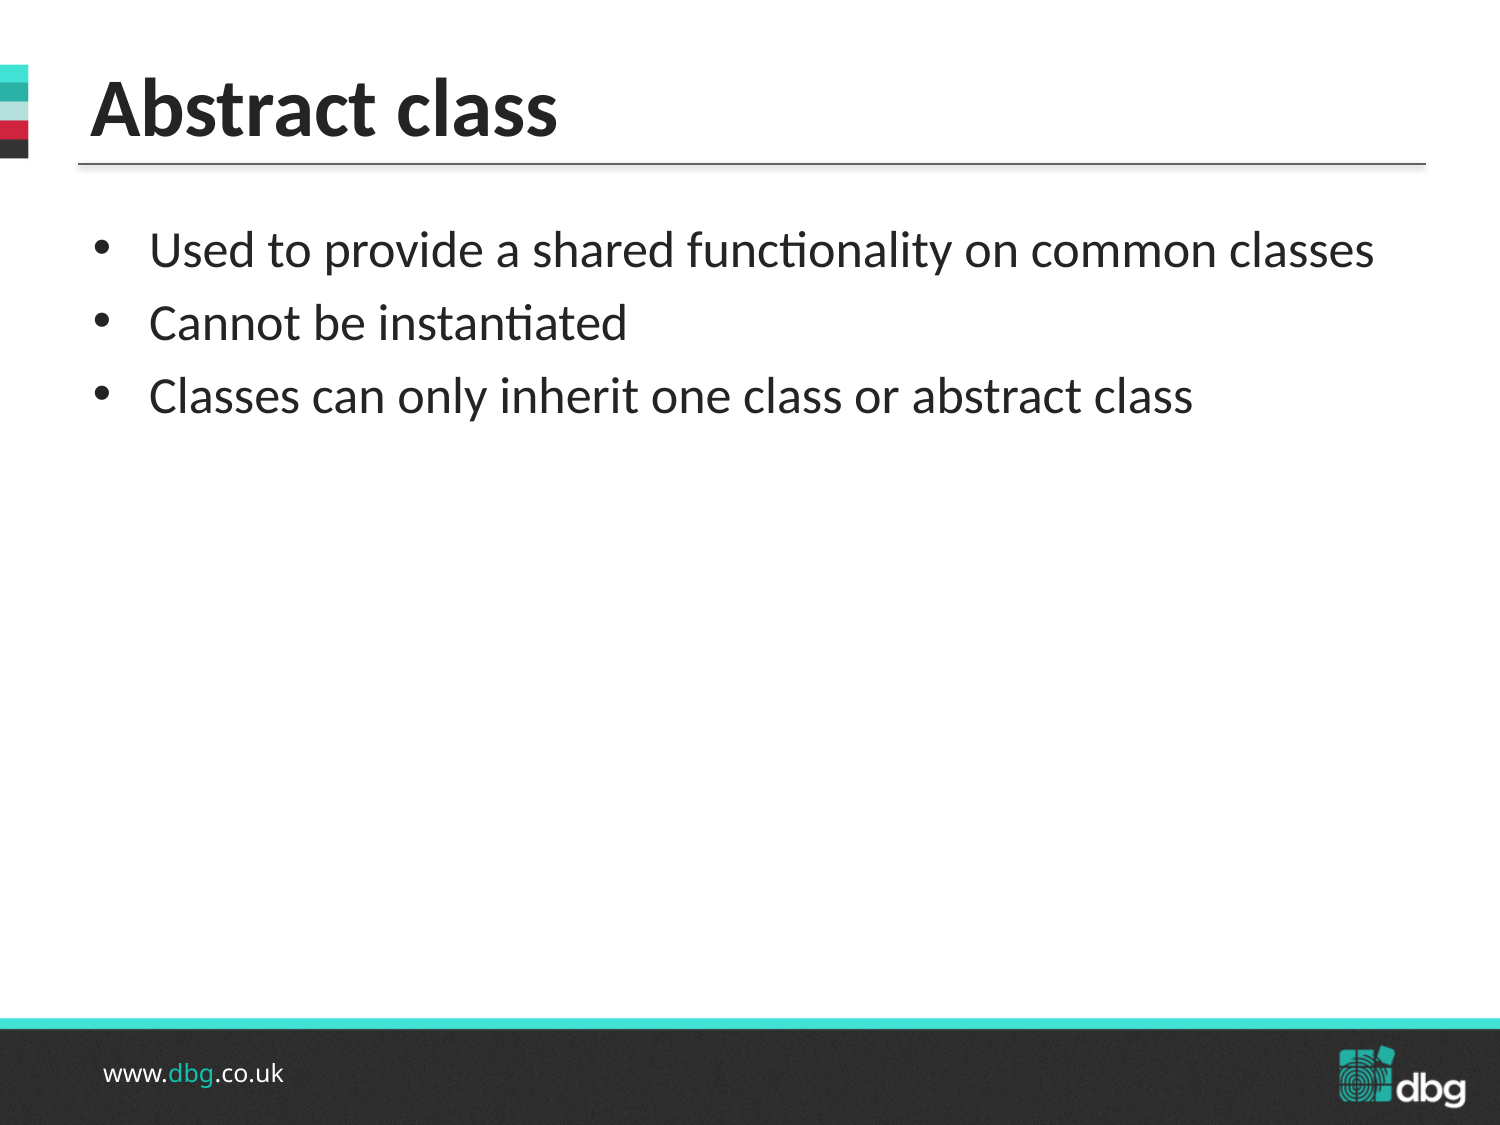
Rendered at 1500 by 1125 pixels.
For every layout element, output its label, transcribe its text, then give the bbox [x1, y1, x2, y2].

title Abstract class [75, 45, 1425, 161]
list Used to provide a shared functionality on common classes Cannot be instantiated Classes can only inherit one class or abstract class [78, 208, 1436, 976]
picture [0, 0, 1500, 1125]
